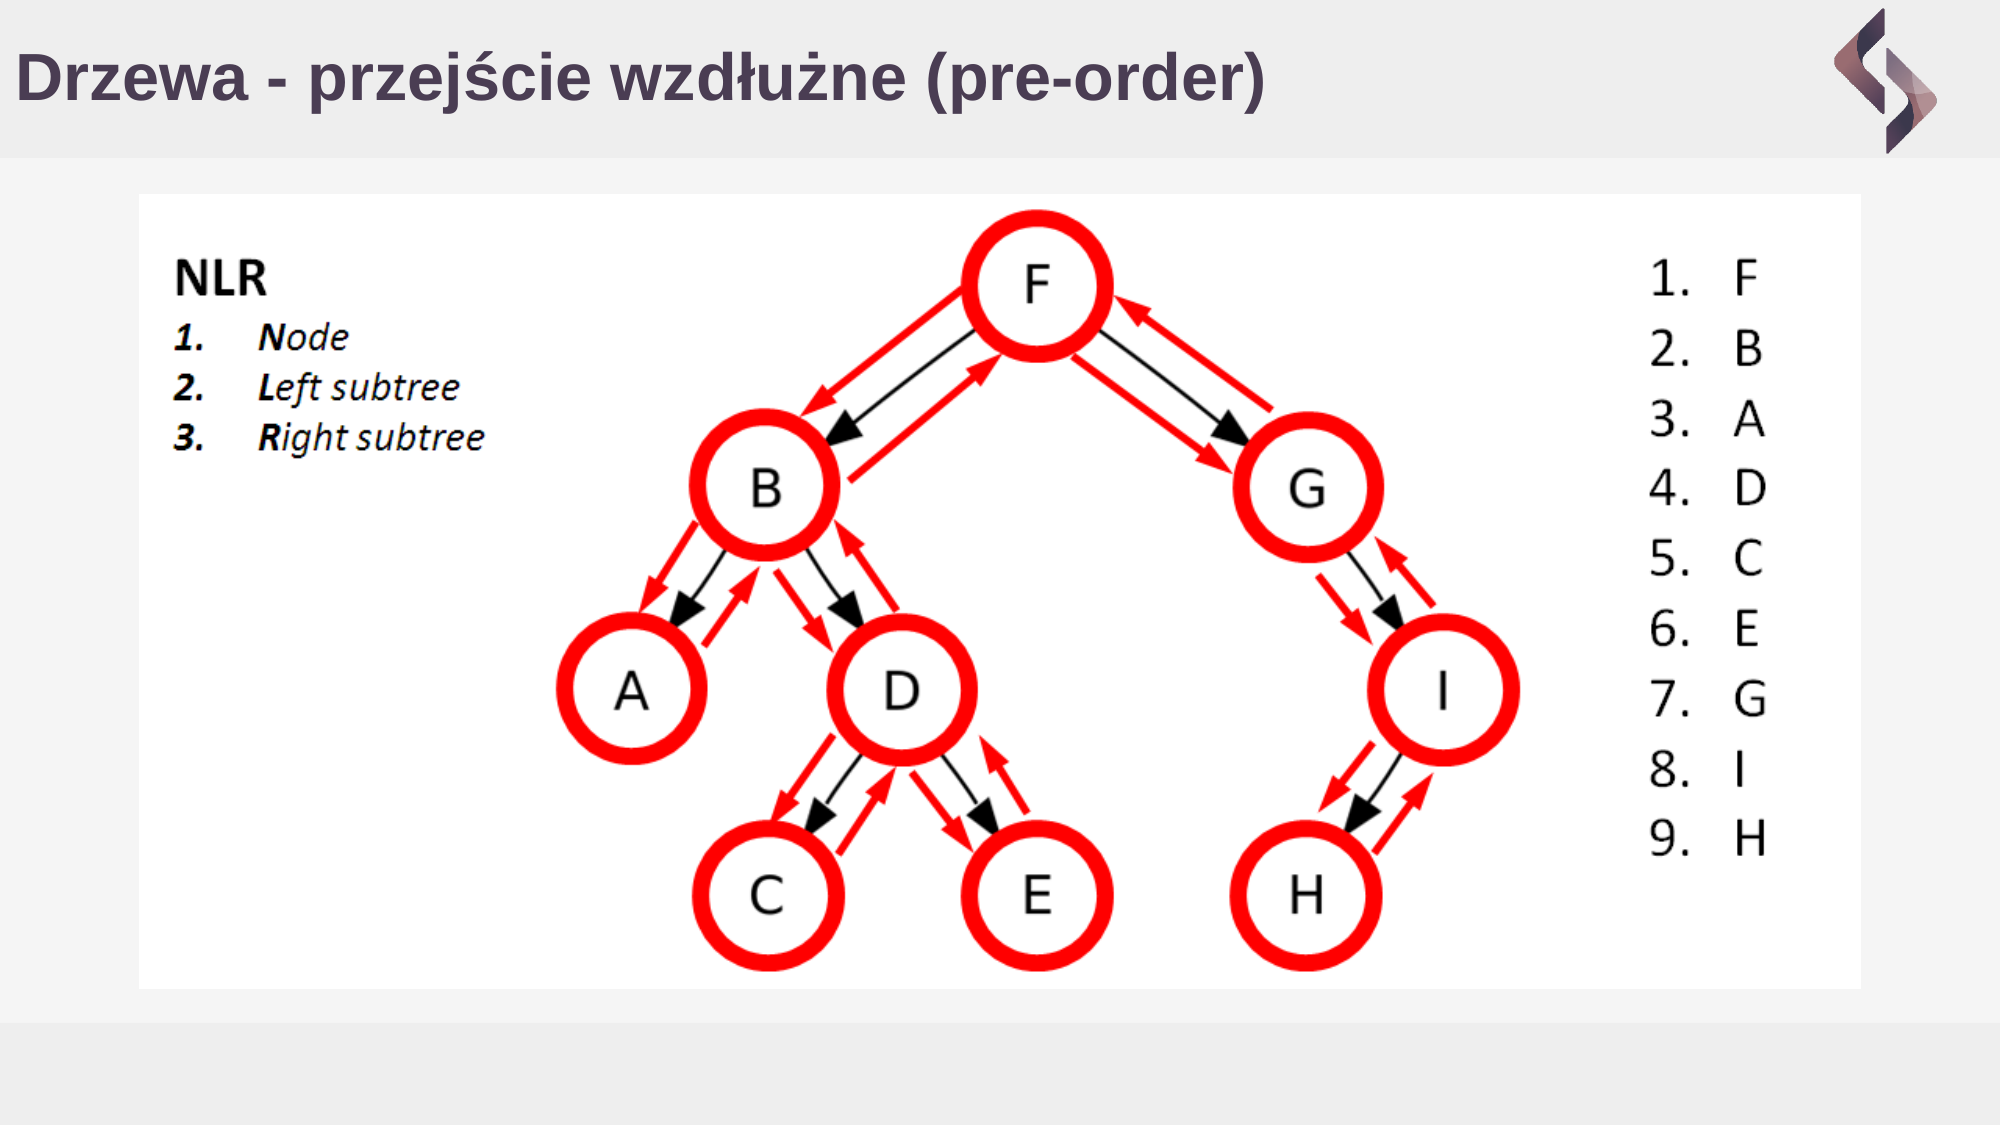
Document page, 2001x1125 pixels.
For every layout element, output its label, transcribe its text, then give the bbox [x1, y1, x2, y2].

picture [1787, 0, 2001, 166]
picture [138, 194, 1862, 989]
title Drzewa - przejście wzdłużne (pre-order) [0, 0, 1788, 158]
